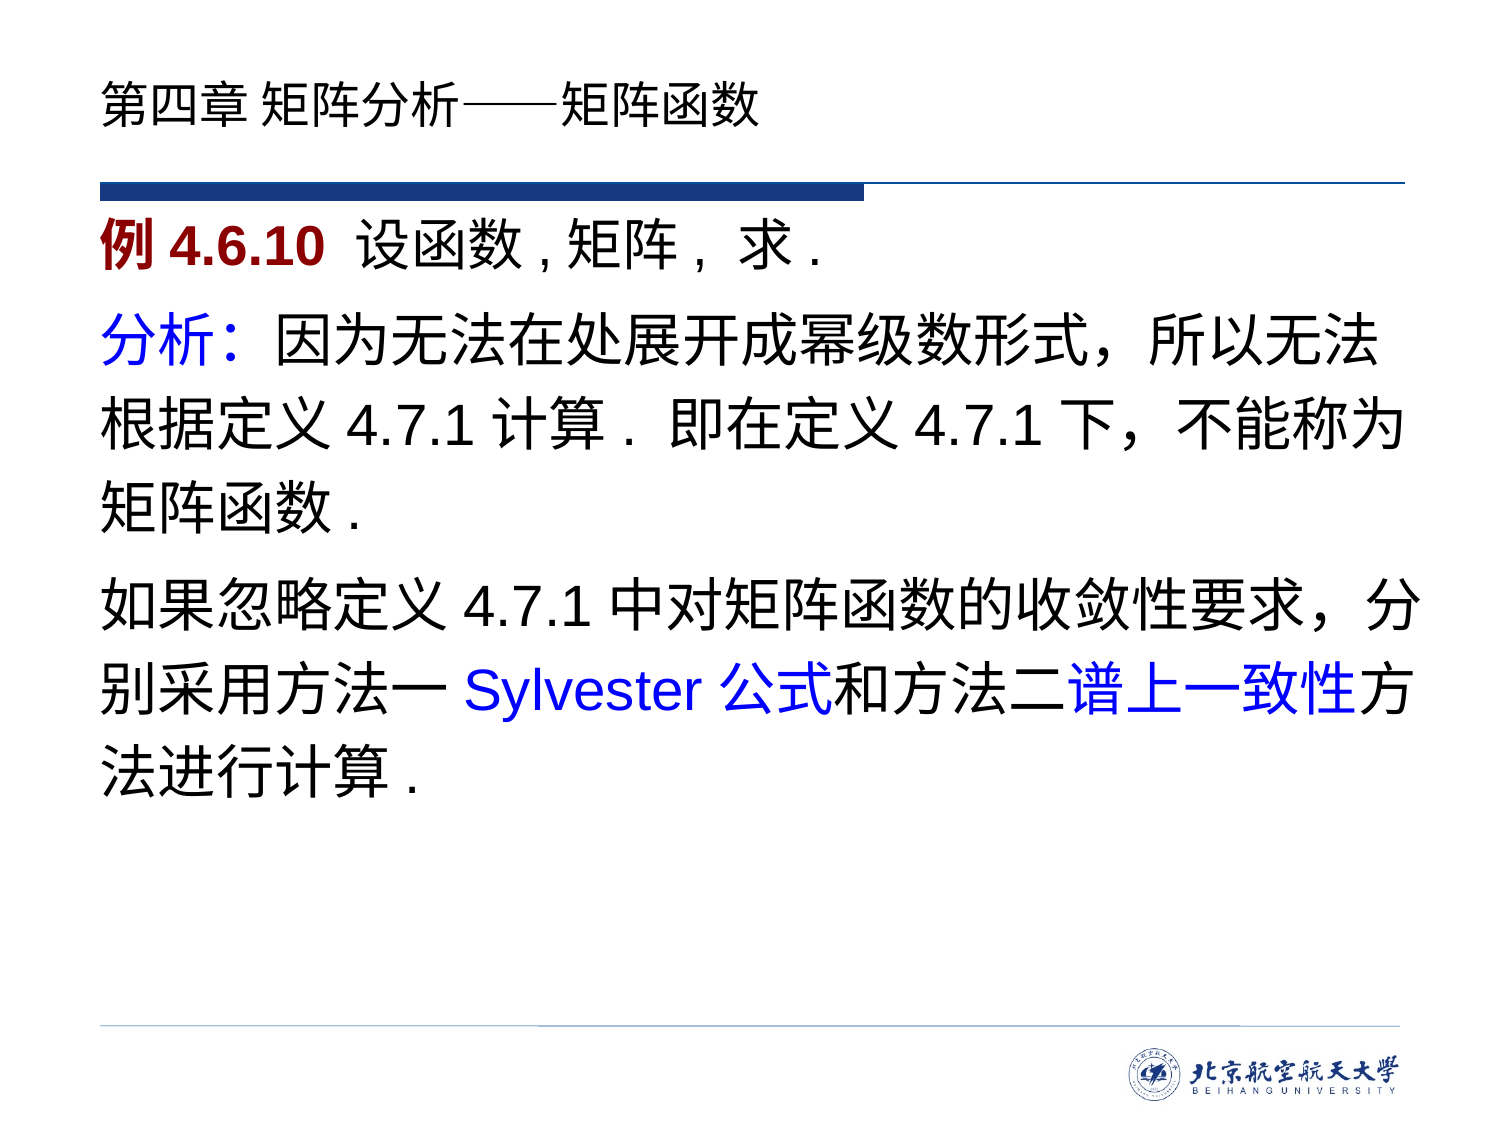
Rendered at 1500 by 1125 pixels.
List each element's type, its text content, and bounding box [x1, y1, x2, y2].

picture [1114, 1041, 1412, 1108]
title 第四章 矩阵分析——矩阵函数 [83, 29, 1397, 141]
